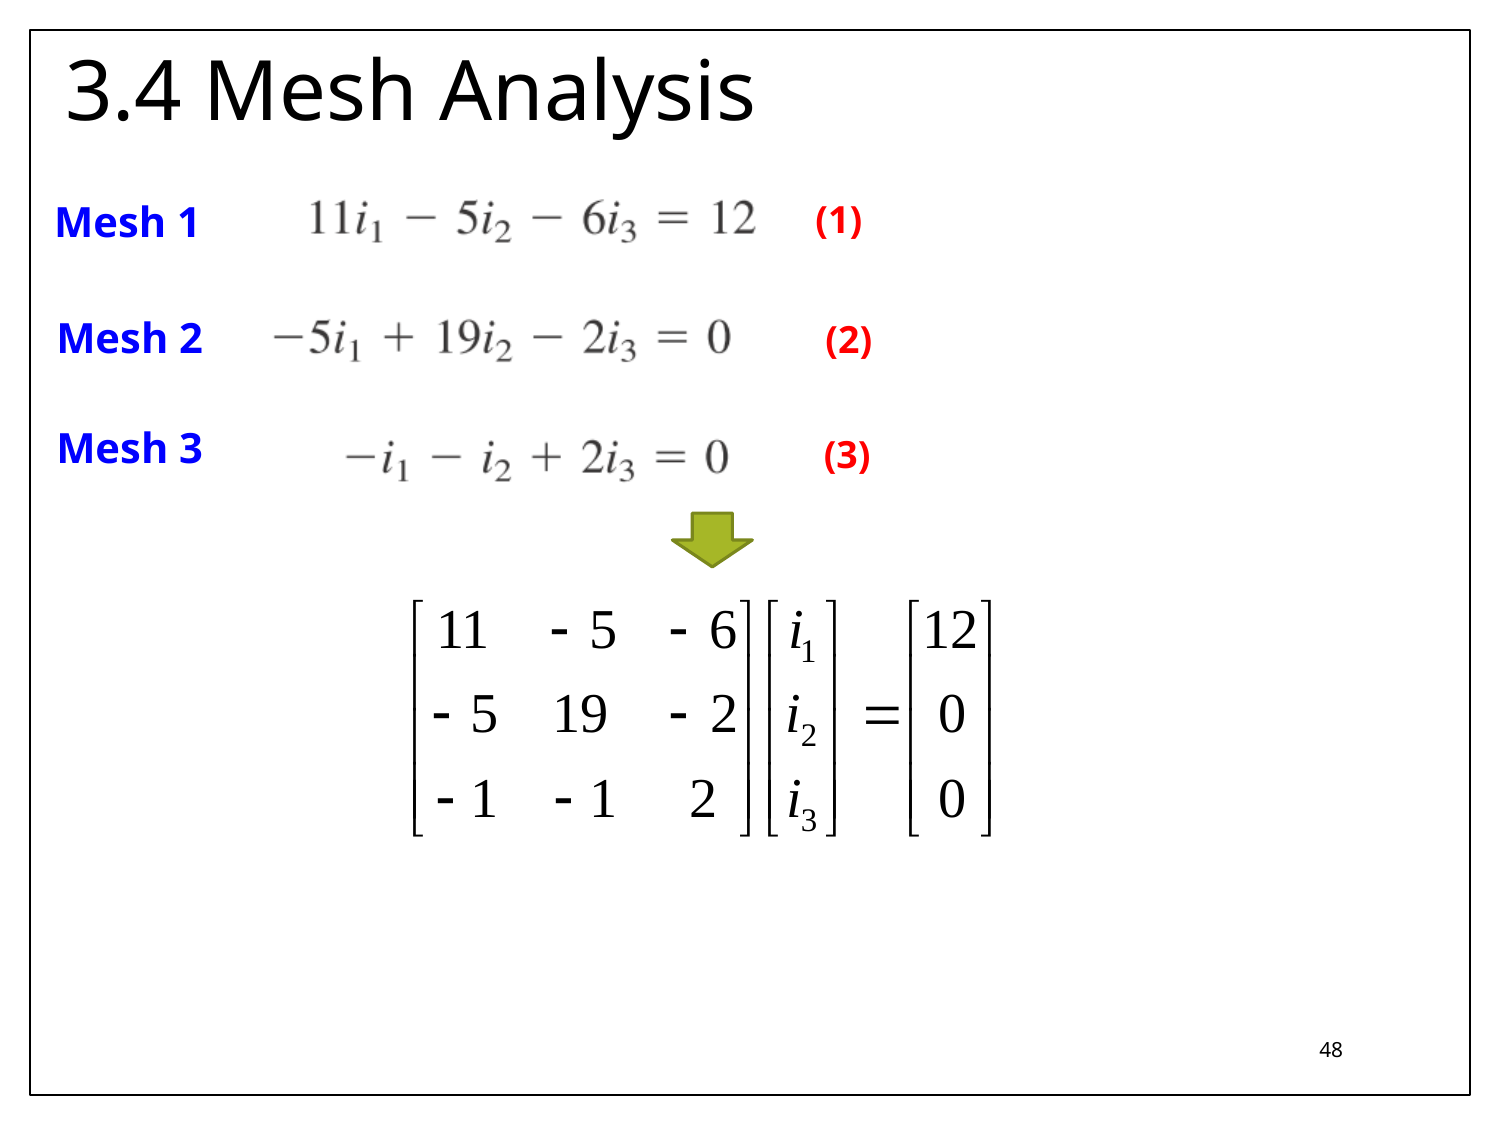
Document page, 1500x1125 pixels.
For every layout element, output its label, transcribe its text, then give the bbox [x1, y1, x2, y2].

text_box Mesh 2 [41, 304, 123, 370]
picture [299, 415, 776, 493]
text_box (3) [809, 423, 886, 484]
picture [127, 177, 934, 271]
picture [129, 292, 885, 371]
title 3.4 Mesh Analysis [50, 37, 1265, 151]
text_box Mesh 3 [41, 414, 219, 480]
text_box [399, 587, 1015, 851]
slide_number 48 [1147, 1020, 1358, 1081]
text_box [670, 511, 754, 569]
text_box Mesh 1 [39, 187, 121, 253]
